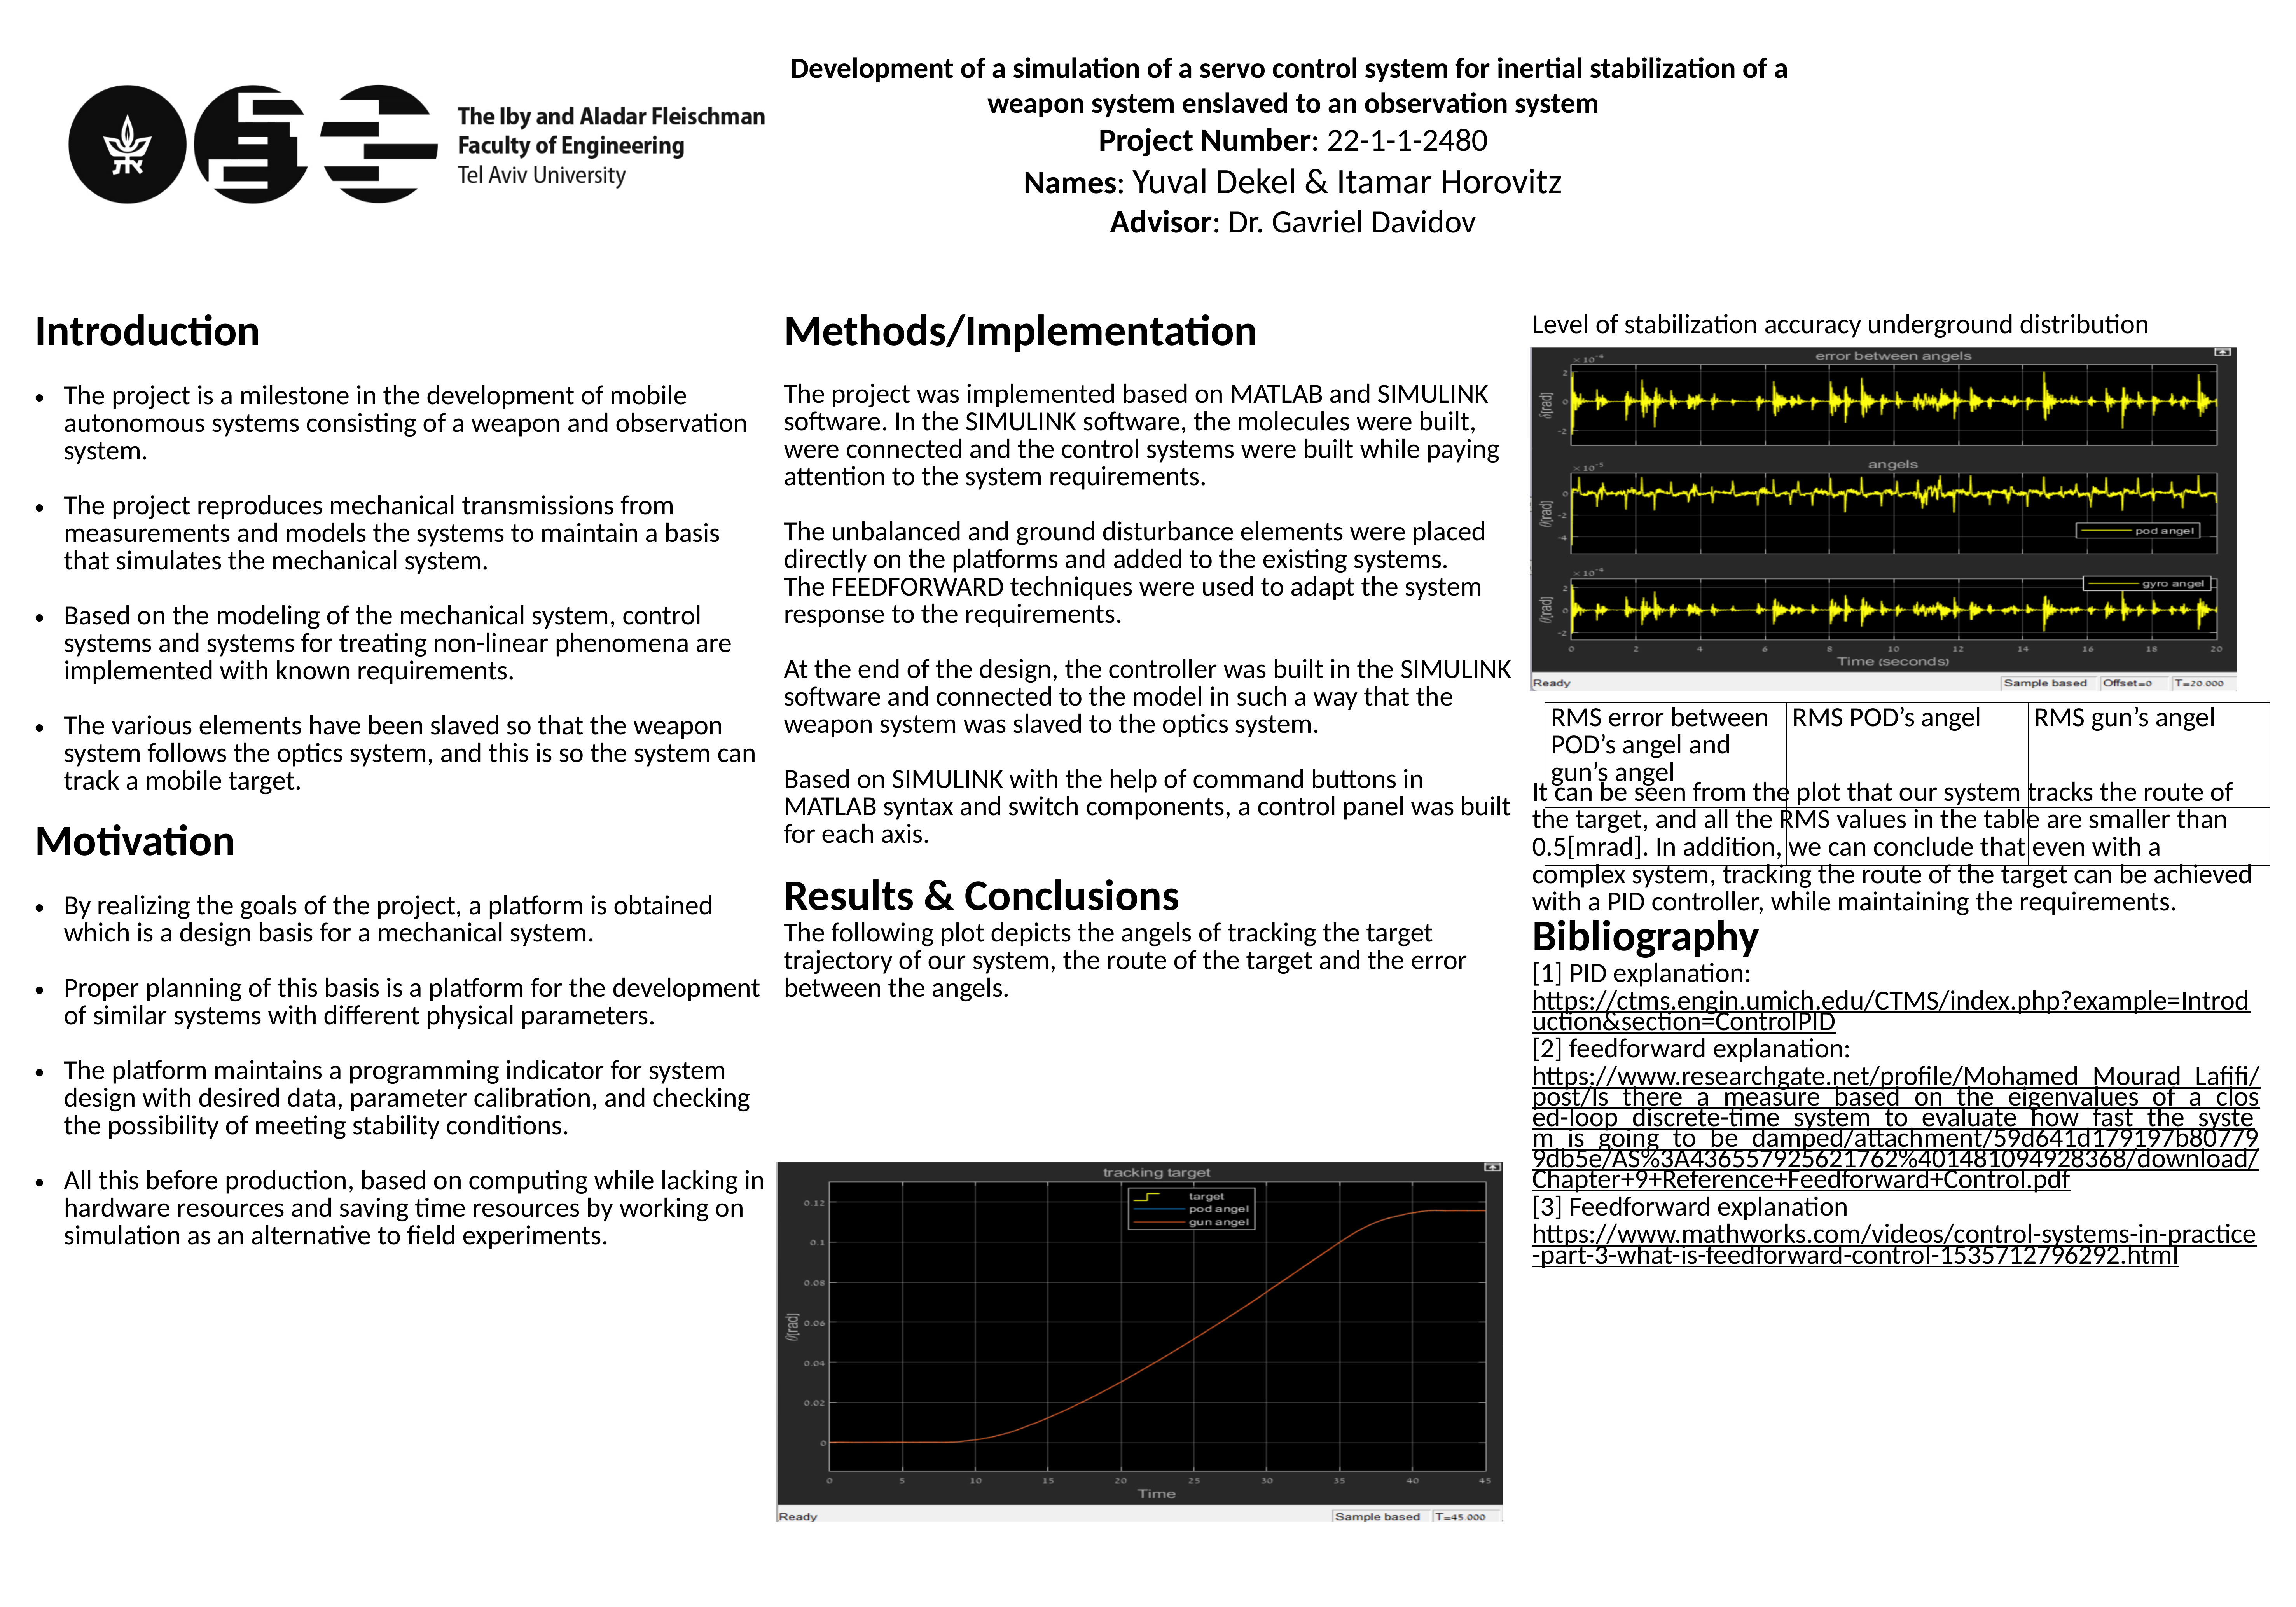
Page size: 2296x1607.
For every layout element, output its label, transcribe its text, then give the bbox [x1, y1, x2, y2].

table_header Level of stabilization accuracy underground distribution It can be seen from the plot that our system tracks the route of the target, and all the RMS values in the table are smaller than 0.5[mrad]. In addition, we can conclude that even with a complex system, tracking the route of the target can be achieved with a PID controller, while maintaining the requirements. Bibliography [1] PID explanation: https://ctms.engin.umich.edu/CTMS/index.php?example=Introduction&section=ControlPID [2] feedforward explanation: https://www.researchgate.net/profile/Mohamed_Mourad_Lafifi/post/Is_there_a_measure_based_on_the_eigenvalues_of_a_closed-loop_discrete-time_system_to_evaluate_how_fast_the_system_is_going_to_be_damped/attachment/59d641d179197b807799db5e/AS%3A436557925621762%401481094928368/download/Chapter+9+Reference+Feedforward+Control.pdf [3] Feedforward explanation https://www.mathworks.com/videos/control-systems-in-practice-part-3-what-is-feedforward-control-1535712796292.html [1524, 304, 2270, 1607]
picture [1530, 347, 2237, 691]
table_header Introduction The project is a milestone in the development of mobile autonomous systems consisting of a weapon and observation system. The project reproduces mechanical transmissions from measurements and models the systems to maintain a basis that simulates the mechanical system. Based on the modeling of the mechanical system, control systems and systems for treating non-linear phenomena are implemented with known requirements. The various elements have been slaved so that the weapon system follows the optics system, and this is so the system can track a mobile target. Motivation By realizing the goals of the project, a platform is obtained which is a design basis for a mechanical system. Proper planning of this basis is a platform for the development of similar systems with different physical parameters. The platform maintains a programming indicator for system design with desired data, parameter calibration, and checking the possibility of meeting stability conditions. All this before production, based on computing while lacking in hardware resources and saving time resources by working on simulation as an alternative to field experiments. [26, 304, 775, 1607]
picture [34, 54, 776, 236]
table_header Methods/Implementation The project was implemented based on MATLAB and SIMULINK software. In the SIMULINK software, the molecules were built, were connected and the control systems were built while paying attention to the system requirements. The unbalanced and ground disturbance elements were placed directly on the platforms and added to the existing systems. The FEEDFORWARD techniques were used to adapt the system response to the requirements. At the end of the design, the controller was built in the SIMULINK software and connected to the model in such a way that the weapon system was slaved to the optics system. Based on SIMULINK with the help of command buttons in MATLAB syntax and switch components, a control panel was built for each axis. Results & Conclusions The following plot depicts the angels of tracking the target trajectory of our system, the route of the target and the error between the angels. [775, 304, 1524, 1607]
text_box Development of a simulation of a servo control system for inertial stabilization of a weapon system enslaved to an observation system Project Number: 22-1-1-2480 Names: Yuval Dekel & Itamar Horovitz Advisor: Dr. Gavriel Davidov [503, 46, 2084, 242]
picture [776, 1162, 1503, 1522]
